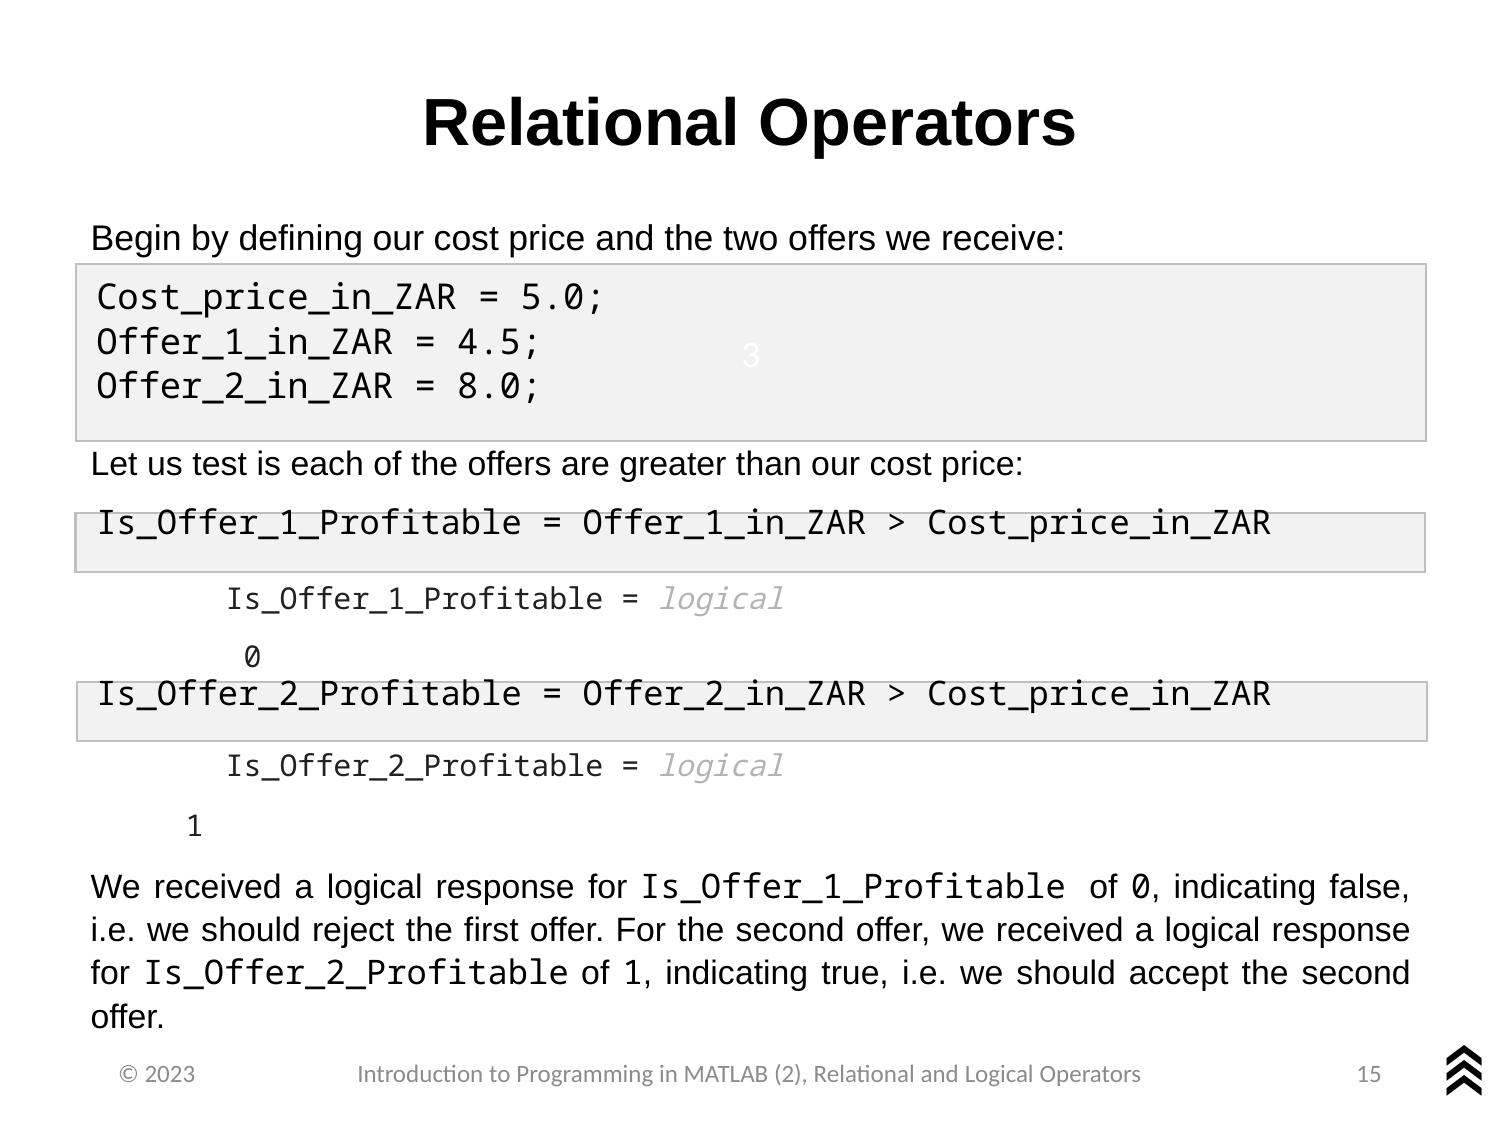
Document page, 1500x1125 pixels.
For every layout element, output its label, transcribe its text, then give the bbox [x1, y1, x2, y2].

list Begin by defining our cost price and the two offers we receive: Cost_price_in_ZAR = 5.0; Offer_1_in_ZAR = 4.5; Offer_2_in_ZAR = 8.0; Let us test is each of the offers are greater than our cost price: Is_Offer_1_Profitable = Offer_1_in_ZAR > Cost_price_in_ZAR Is_Offer_1_Profitable = logical 0 Is_Offer_2_Profitable = Offer_2_in_ZAR > Cost_price_in_ZAR Is_Offer_2_Profitable = logical 1 We received a logical response for Is_Offer_1_Profitable of 0, indicating false, i.e. we should reject the first offer. For the second offer, we received a logical response for Is_Offer_2_Profitable of 1, indicating true, i.e. we should accept the second offer. [75, 204, 1426, 1043]
slide_number © 2023 [103, 1043, 279, 1103]
picture [1434, 1040, 1494, 1100]
footer Introduction to Programming in MATLAB (2), Relational and Logical Operators [279, 1043, 1059, 1103]
slide_number 15 [1059, 1043, 1397, 1103]
title Relational Operators [103, 59, 1397, 188]
